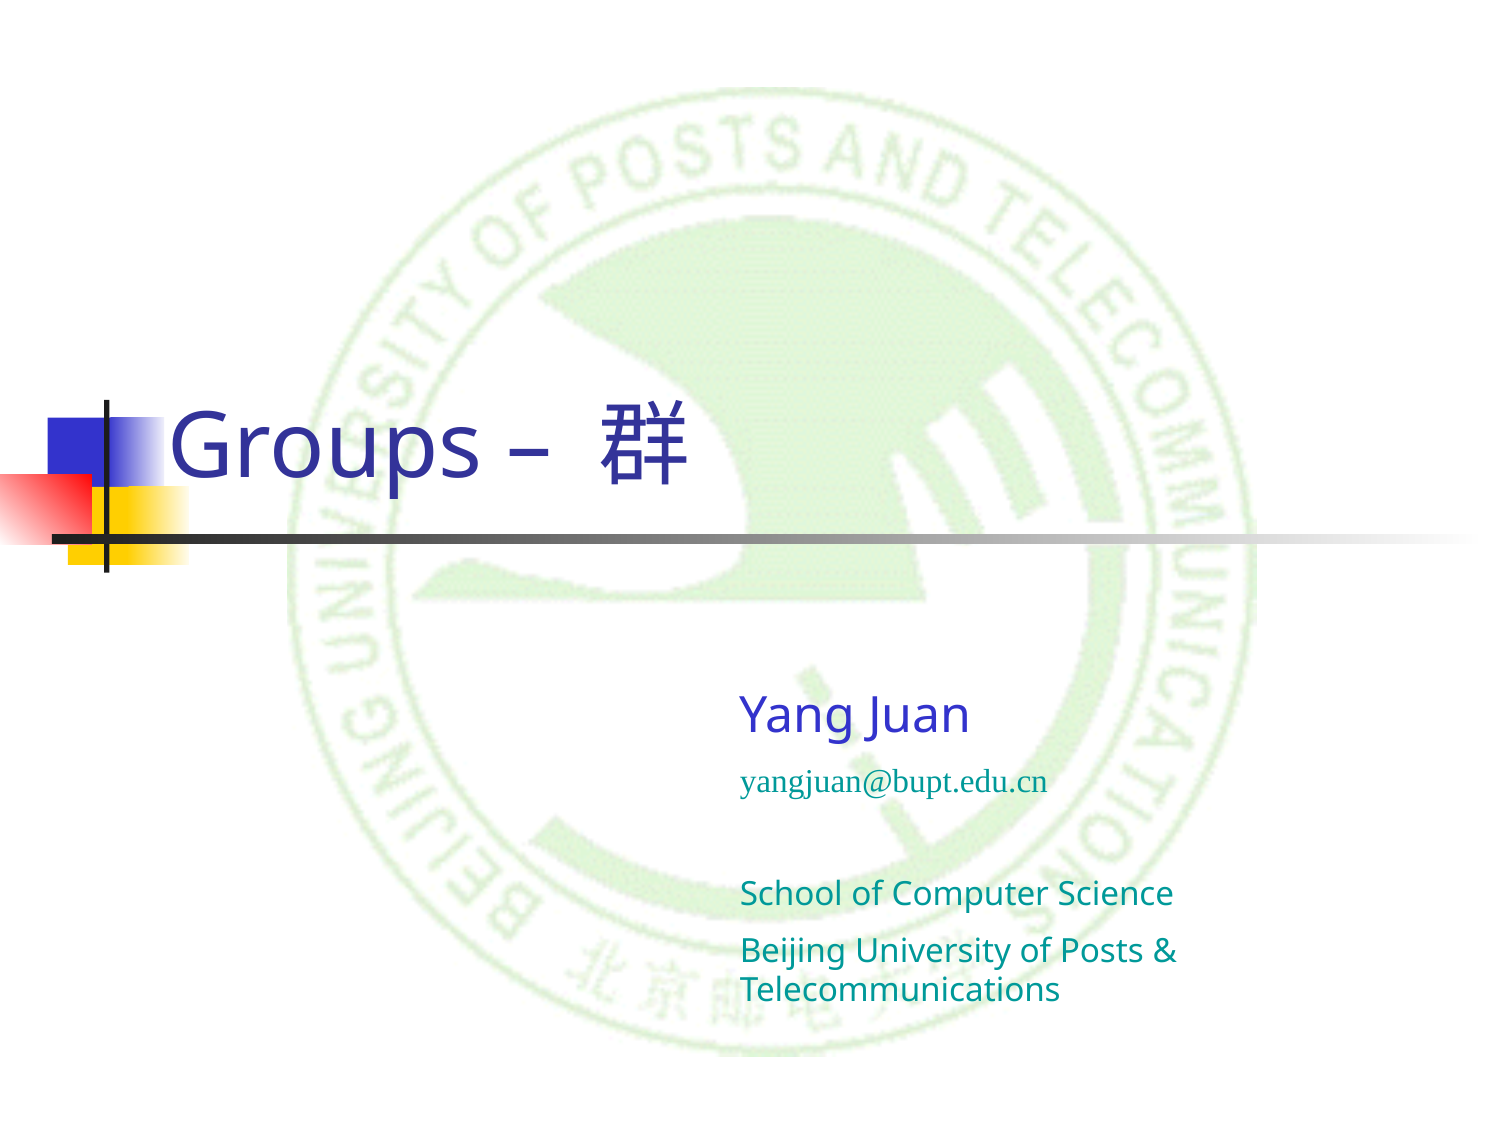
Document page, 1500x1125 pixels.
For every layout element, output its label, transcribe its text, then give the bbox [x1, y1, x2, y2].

title Groups – 群 [152, 315, 1428, 504]
picture [287, 504, 1257, 535]
picture [287, 87, 1257, 315]
picture [287, 544, 1257, 1057]
